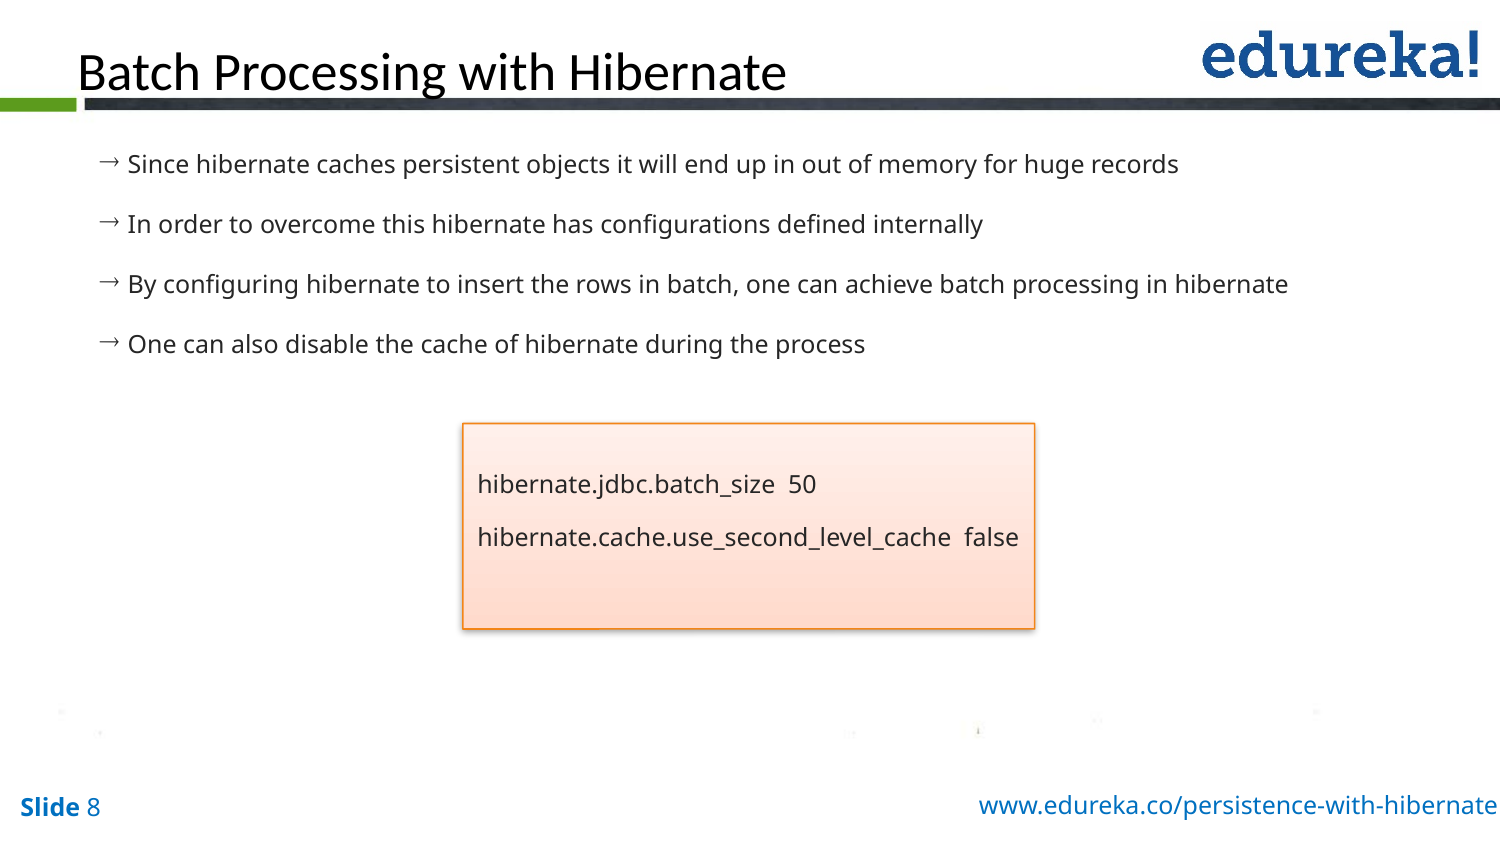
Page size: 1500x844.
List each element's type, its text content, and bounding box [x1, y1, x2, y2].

text_box Batch Processing with Hibernate [62, 28, 965, 101]
text_box Since hibernate caches persistent objects it will end up in out of memory for huge records In order to overcome this hibernate has configurations defined internally By configuring hibernate to insert the rows in batch, one can achieve batch processing in hibernate One can also disable the cache of hibernate during the process [84, 141, 1307, 584]
picture [0, 0, 1500, 844]
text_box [462, 423, 1035, 630]
